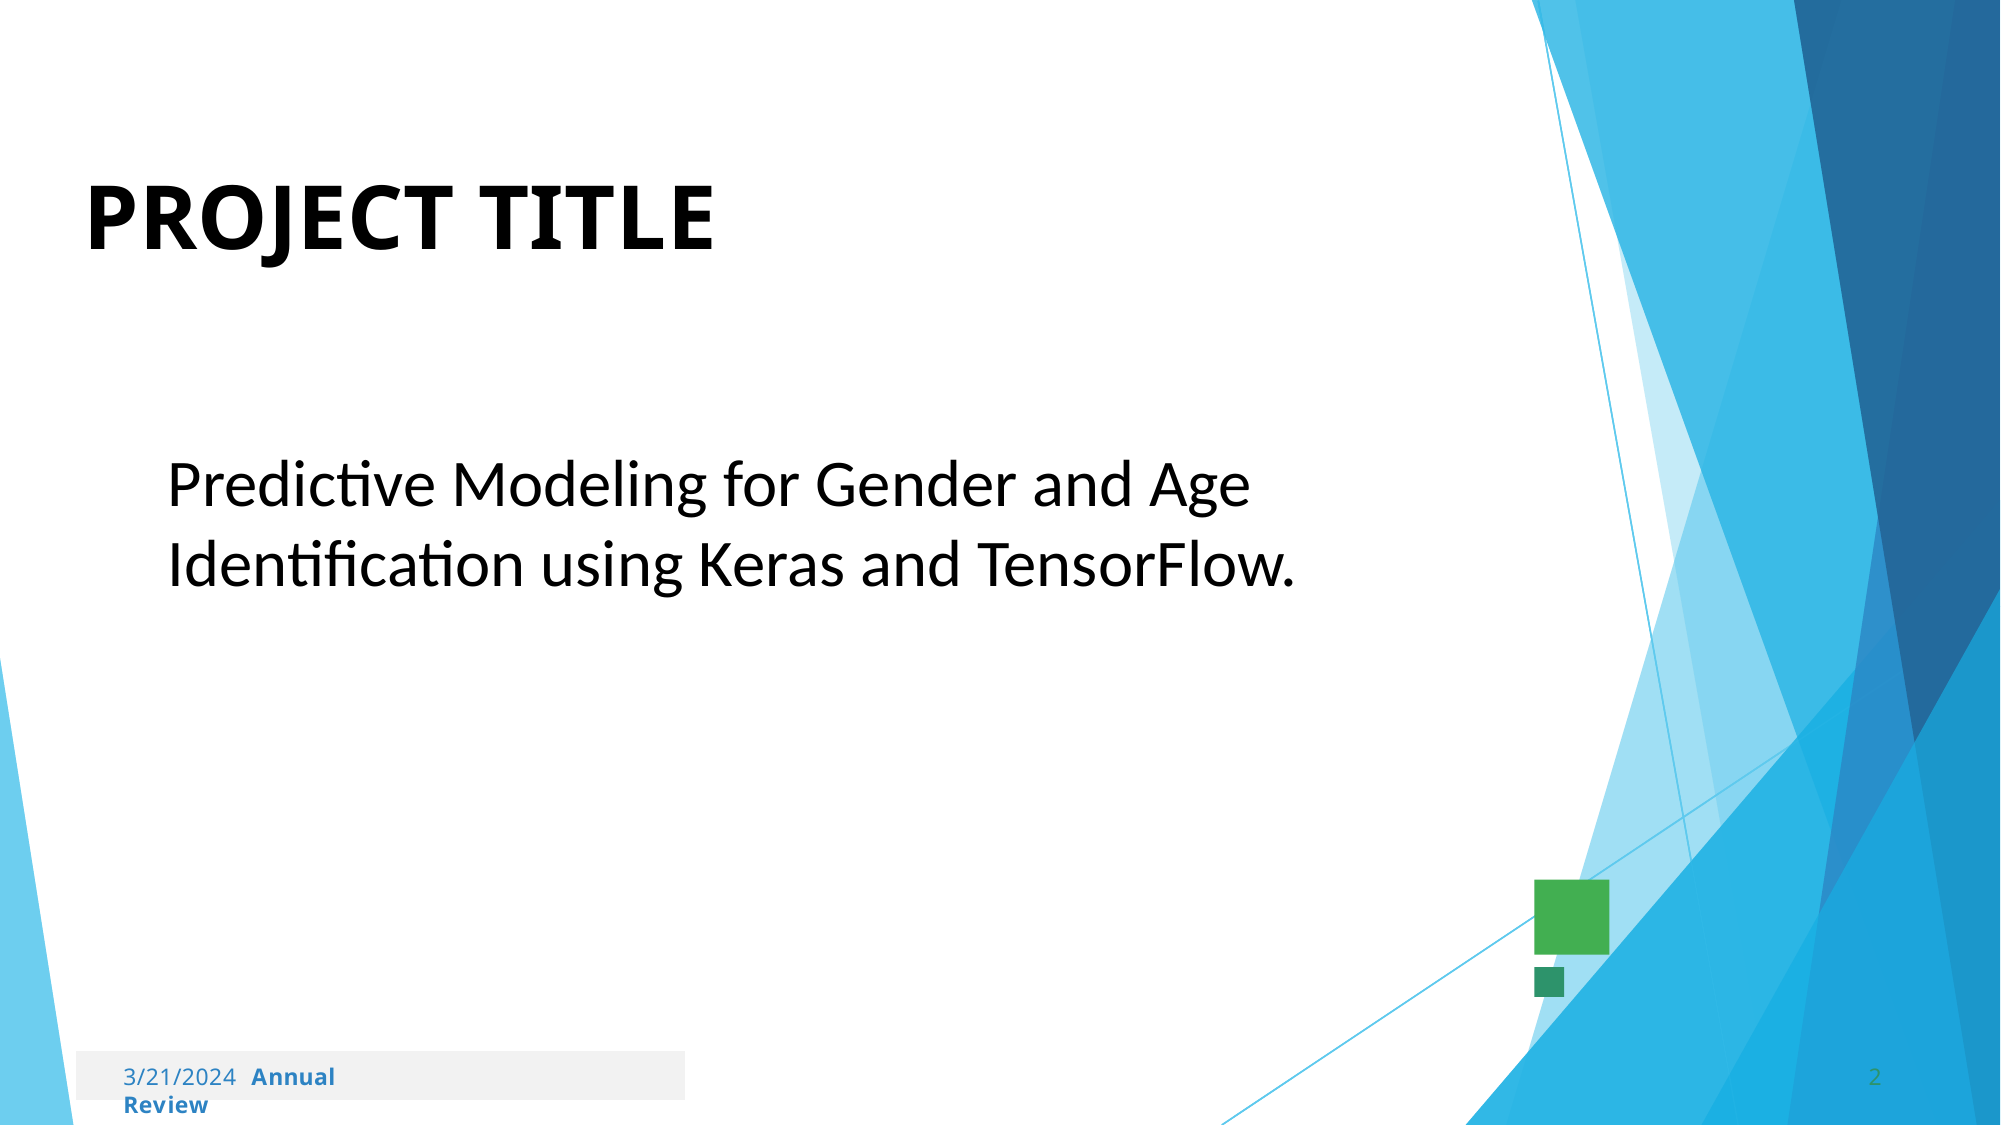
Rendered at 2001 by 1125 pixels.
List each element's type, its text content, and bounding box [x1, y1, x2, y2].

title PROJECT TITLE [81, 158, 1215, 349]
text_box 3/21/2024 Annual Review [121, 1108, 417, 1118]
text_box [76, 1051, 685, 1101]
list Predictive Modeling for Gender and Age Identification using Keras and TensorFlow. [167, 439, 1215, 665]
text_box [0, 658, 74, 1125]
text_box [1220, 0, 2000, 1125]
